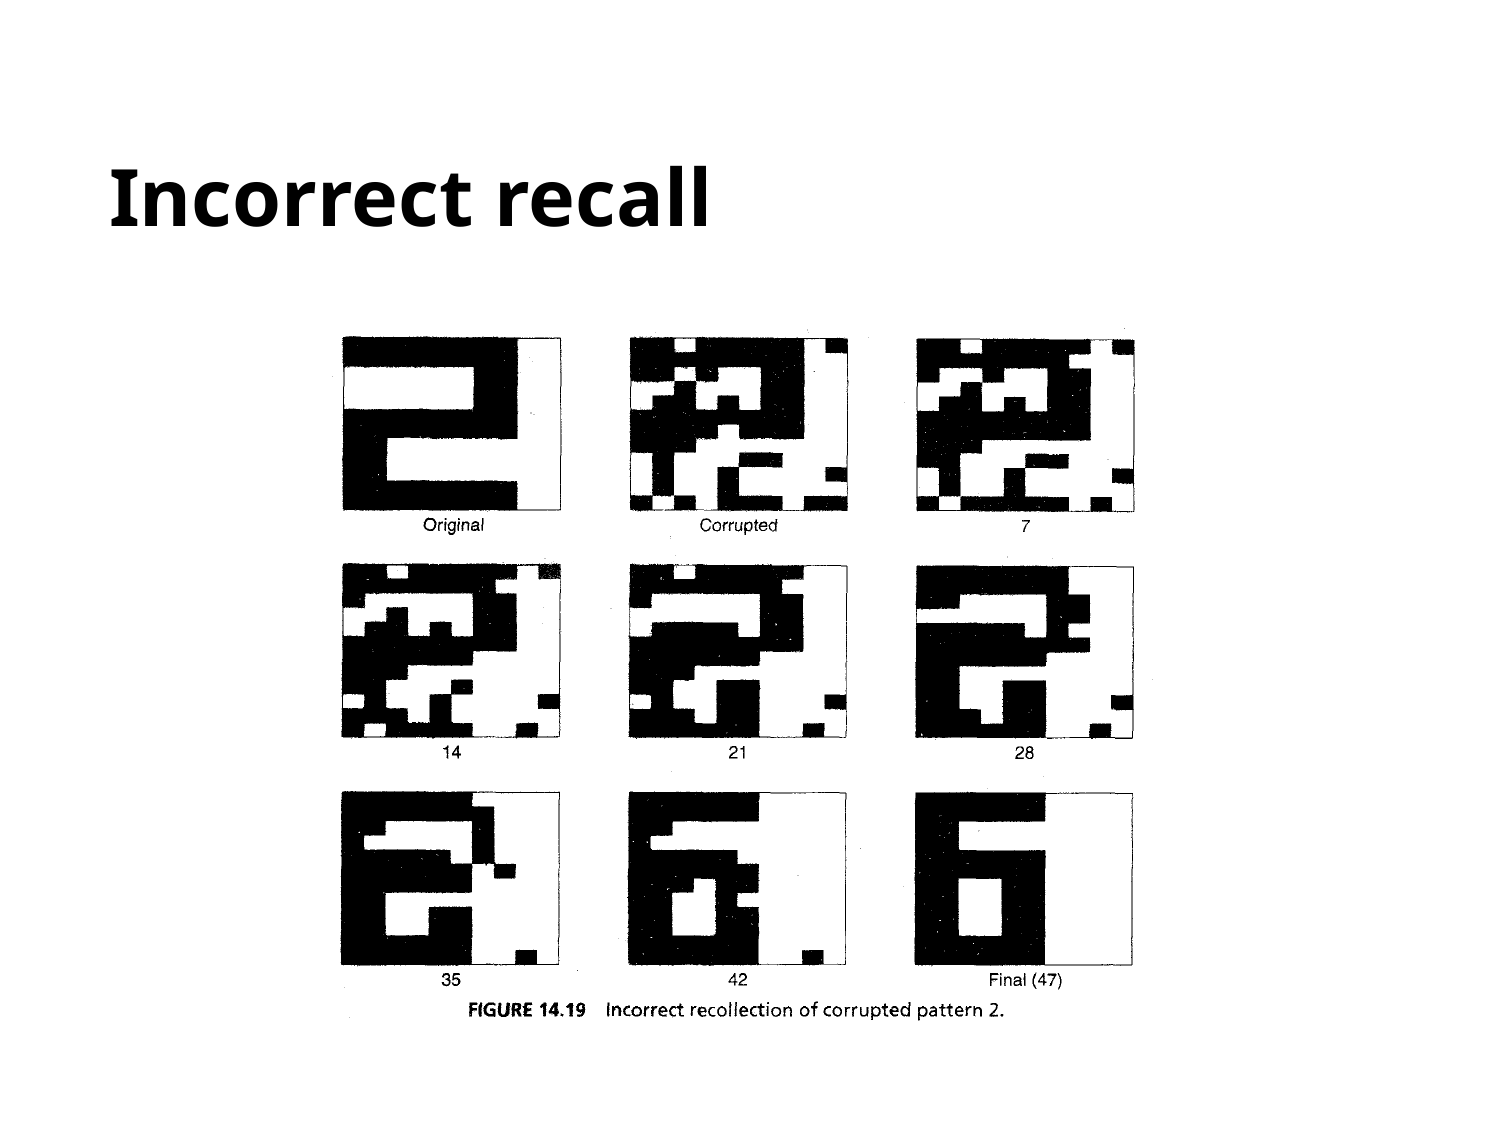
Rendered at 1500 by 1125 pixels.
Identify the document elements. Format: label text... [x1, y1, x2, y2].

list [316, 327, 1163, 1038]
title Incorrect recall [93, 49, 1407, 250]
